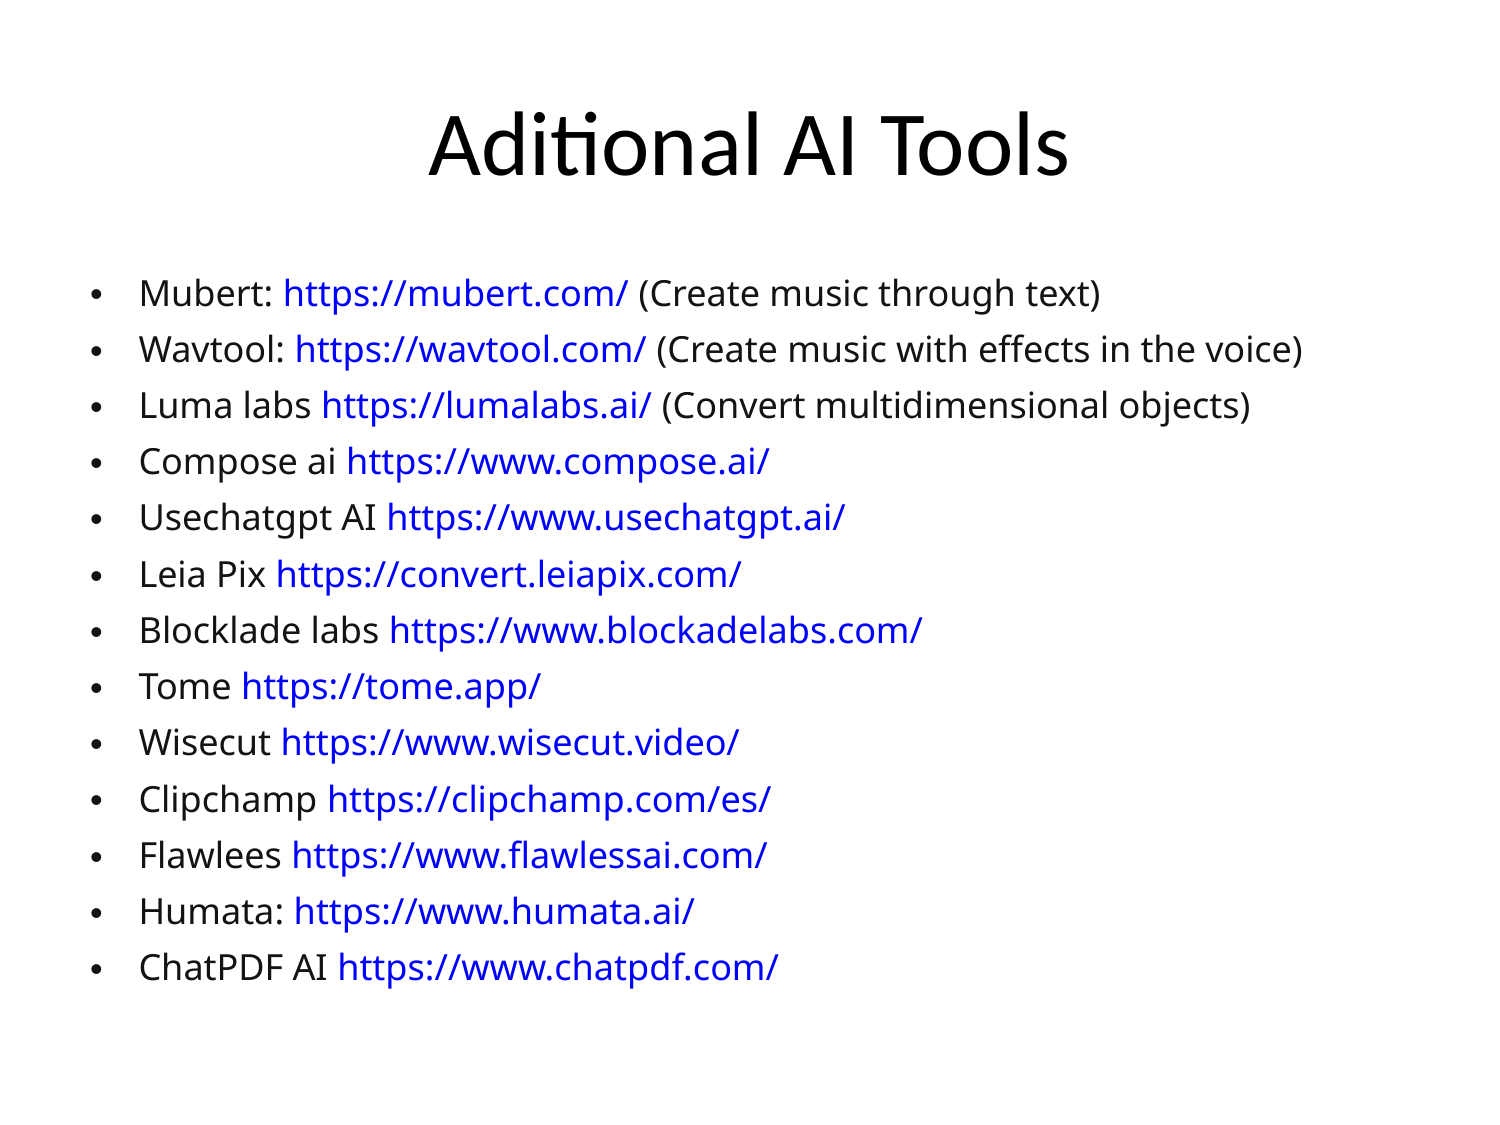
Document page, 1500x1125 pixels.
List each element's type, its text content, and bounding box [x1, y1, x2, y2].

title Aditional AI Tools [75, 45, 1425, 233]
list Mubert: https://mubert.com/ (Create music through text) Wavtool: https://wavtool.com/ (Create music with effects in the voice) Luma labs https://lumalabs.ai/ (Convert multidimensional objects) Compose ai https://www.compose.ai/ Usechatgpt AI https://www.usechatgpt.ai/ Leia Pix https://convert.leiapix.com/ Blocklade labs https://www.blockadelabs.com/ Tome https://tome.app/ Wisecut https://www.wisecut.video/ Clipchamp https://clipchamp.com/es/ Flawlees https://www.flawlessai.com/ Humata: https://www.humata.ai/ ChatPDF AI https://www.chatpdf.com/ [75, 262, 1425, 1005]
